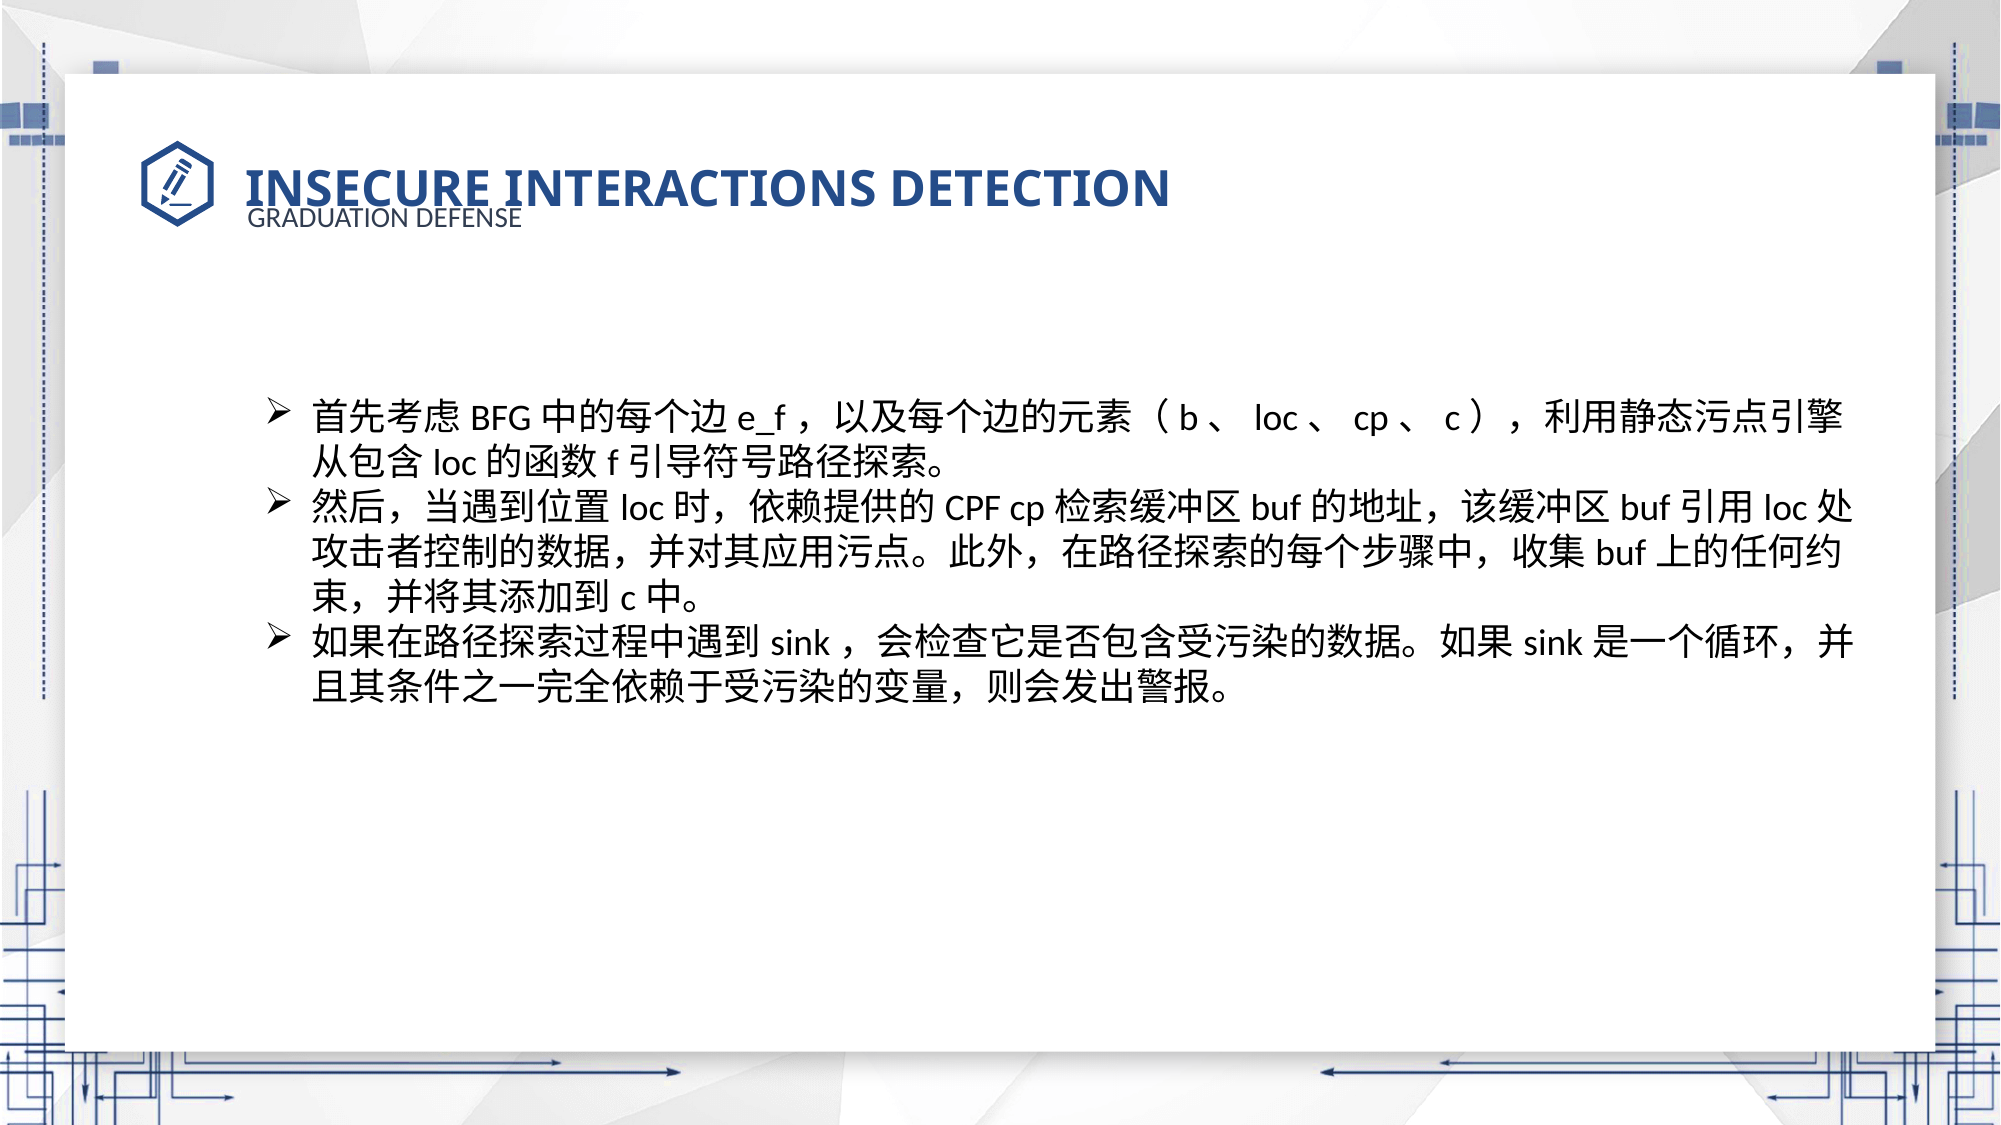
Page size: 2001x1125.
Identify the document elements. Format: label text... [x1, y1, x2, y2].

text_box 首先考虑BFG中的每个边e_f，以及每个边的元素（b、loc、cp、c），利用静态污点引擎从包含loc的函数f引导符号路径探索。 然后，当遇到位置loc时，依赖提供的CPF cp检索缓冲区buf的地址，该缓冲区buf引用loc处攻击者控制的数据，并对其应用污点。此外，在路径探索的每个步骤中，收集buf上的任何约束，并将其添加到c中。 如果在路径探索过程中遇到sink，会检查它是否包含受污染的数据。如果sink是一个循环，并且其条件之一完全依赖于受污染的变量，则会发出警报。 [249, 385, 1877, 716]
title INSECURE INTERACTIONS DETECTION [230, 136, 1316, 199]
picture [0, 0, 2001, 1125]
